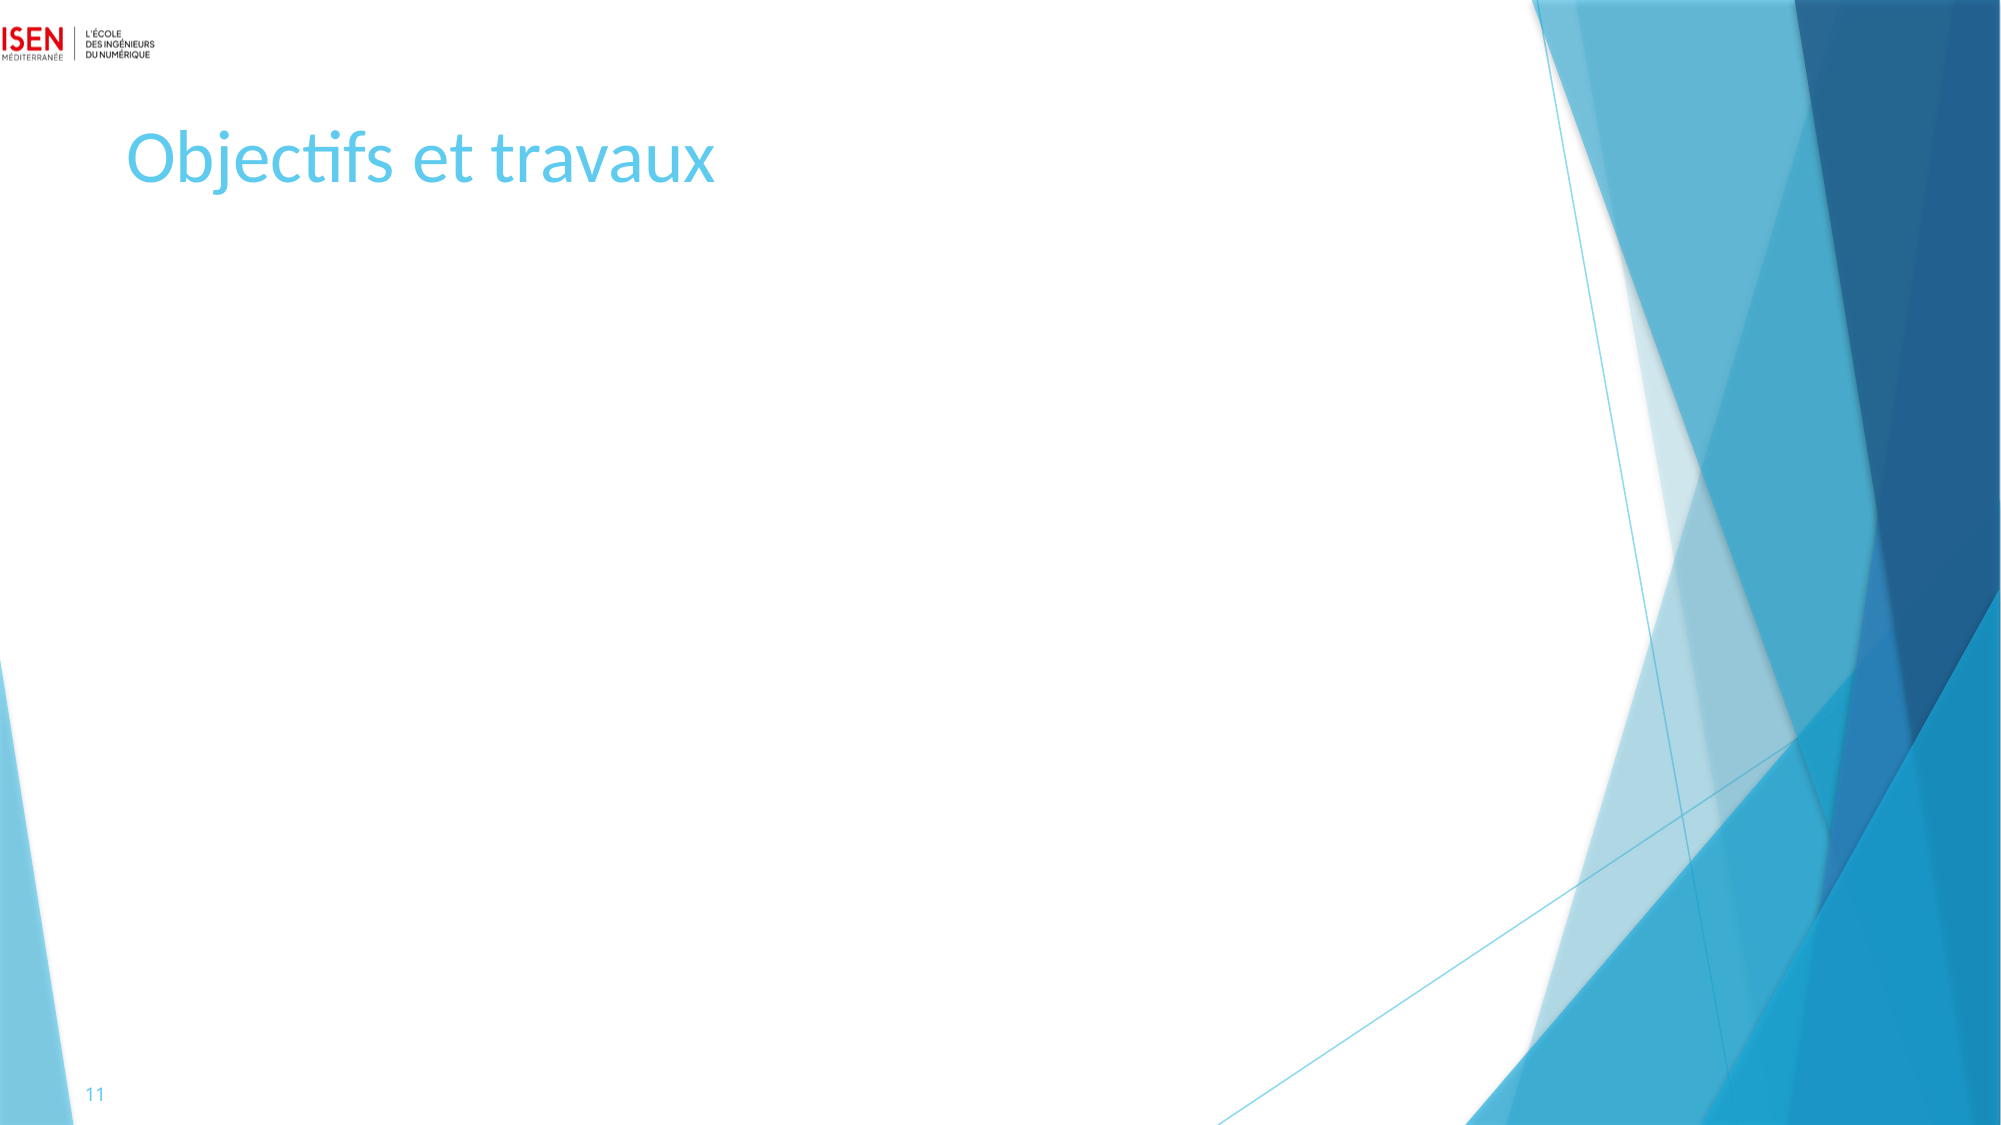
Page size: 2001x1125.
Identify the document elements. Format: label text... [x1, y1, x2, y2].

picture [0, 0, 158, 89]
slide_number 11 [9, 1065, 122, 1125]
title Objectifs et travaux [111, 99, 1522, 317]
